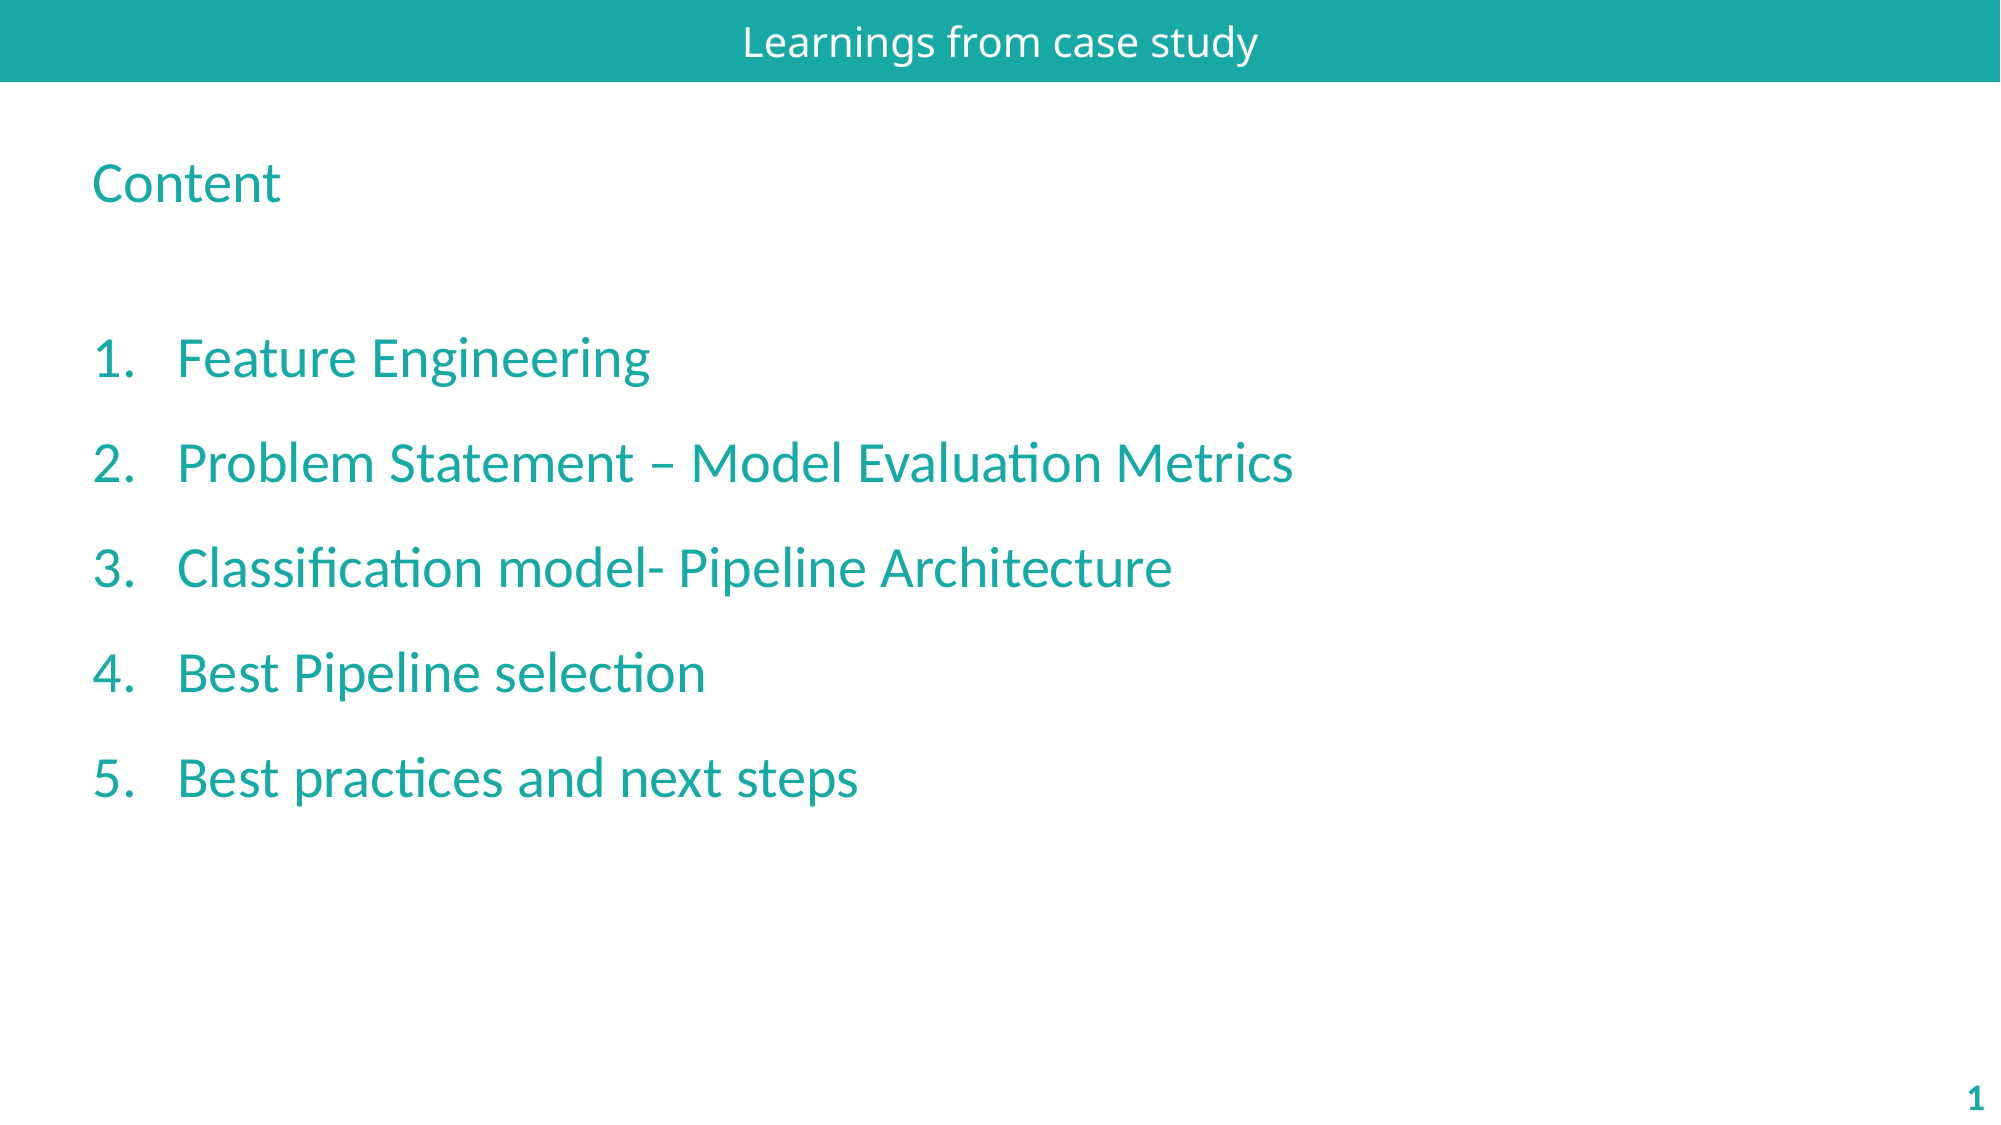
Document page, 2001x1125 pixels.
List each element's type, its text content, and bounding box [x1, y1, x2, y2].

text_box Learnings from case study [0, 0, 2000, 82]
slide_number 1 [1550, 1065, 2000, 1125]
text_box Content Feature Engineering Problem Statement – Model Evaluation Metrics Classification model- Pipeline Architecture Best Pipeline selection Best practices and next steps [78, 136, 2000, 817]
